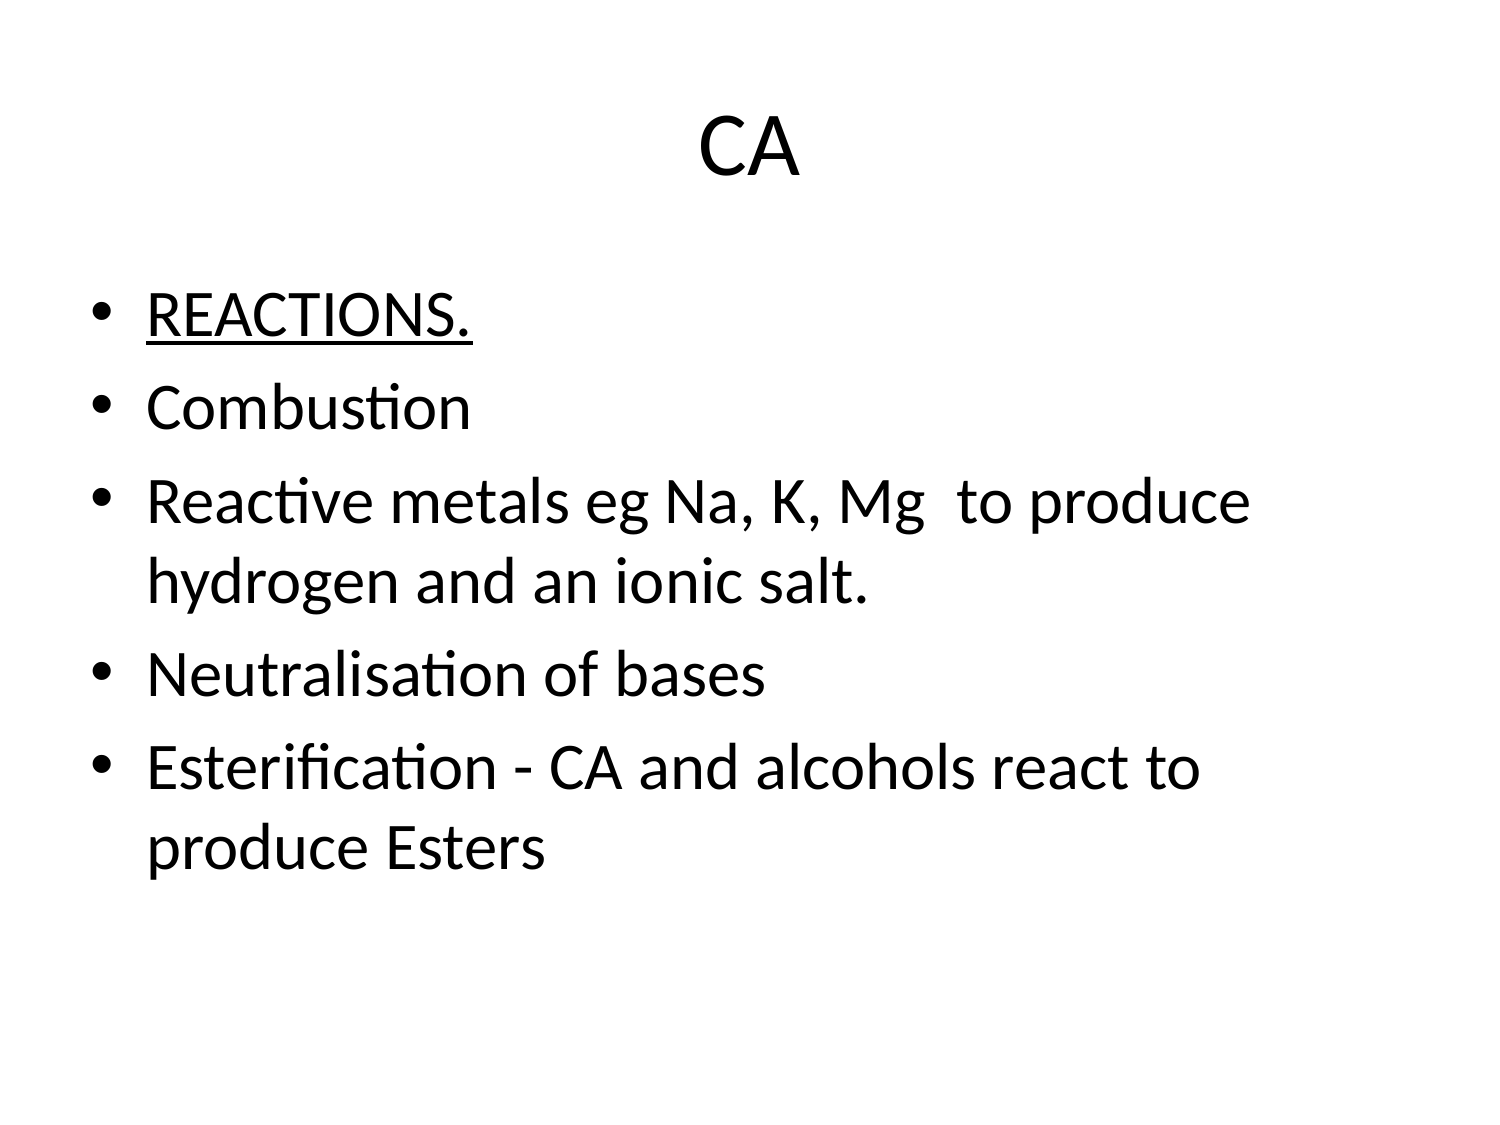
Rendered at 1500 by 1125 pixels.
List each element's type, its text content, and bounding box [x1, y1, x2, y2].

list REACTIONS. Combustion Reactive metals eg Na, K, Mg to produce hydrogen and an ionic salt. Neutralisation of bases Esterification - CA and alcohols react to produce Esters [75, 262, 1425, 1005]
title CA [75, 45, 1425, 233]
